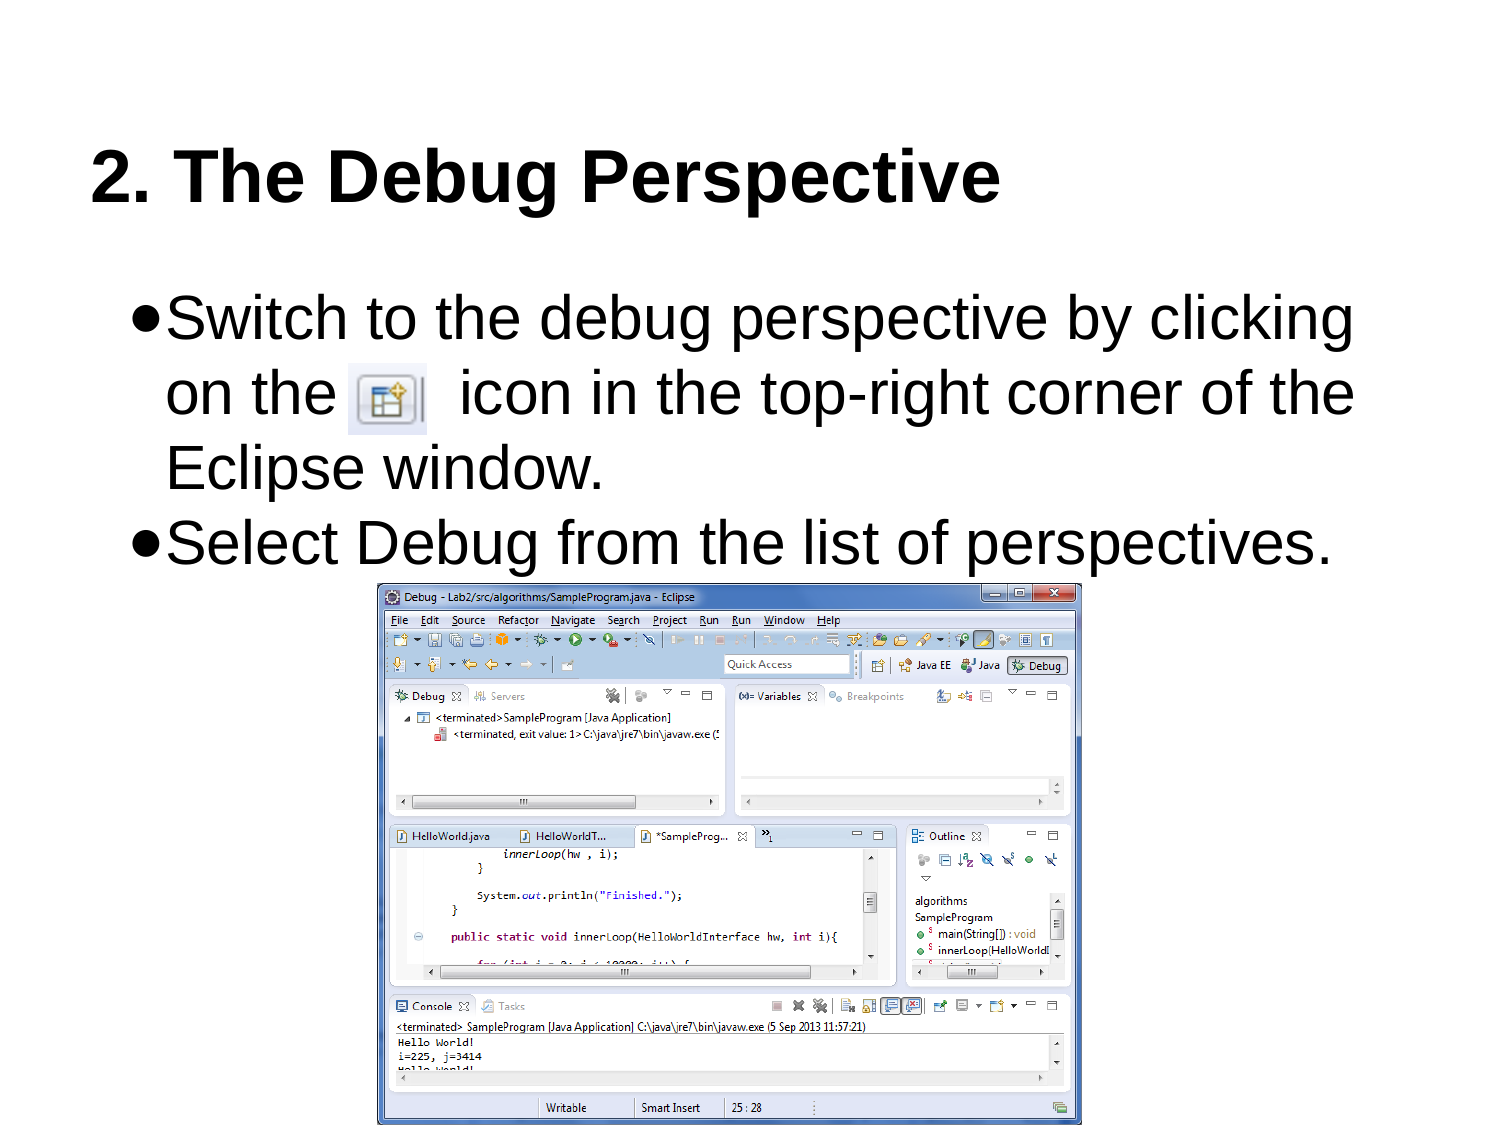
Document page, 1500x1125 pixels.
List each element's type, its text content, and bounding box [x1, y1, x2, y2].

picture [348, 363, 427, 435]
title 2. The Debug Perspective [75, 45, 1425, 233]
picture [377, 583, 1082, 1125]
list Switch to the debug perspective by clicking on the icon in the top-right corner of the Eclipse window. Select Debug from the list of perspectives. [75, 262, 1425, 1078]
